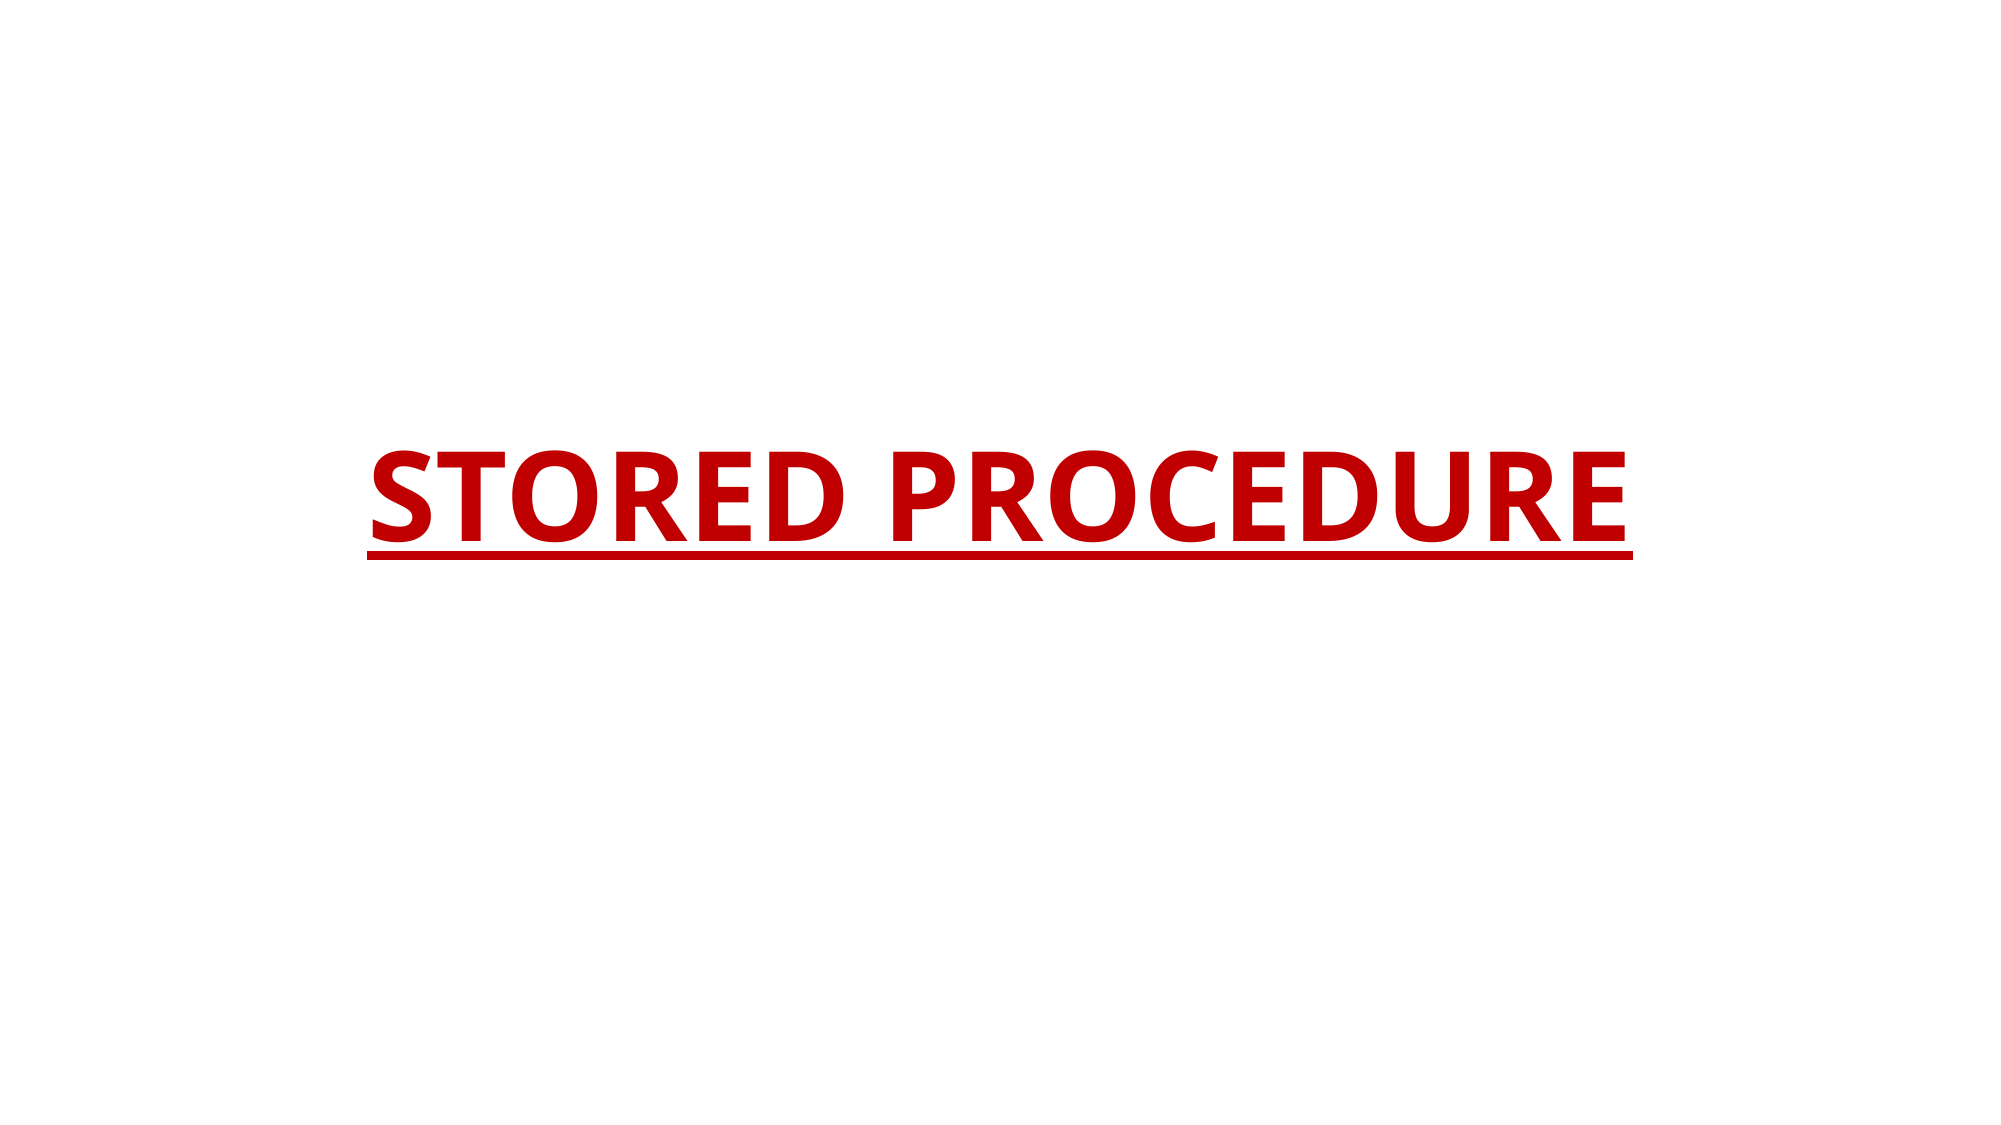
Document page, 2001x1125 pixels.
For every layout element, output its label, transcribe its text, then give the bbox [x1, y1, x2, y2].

title STORED PROCEDURE [249, 184, 1750, 576]
